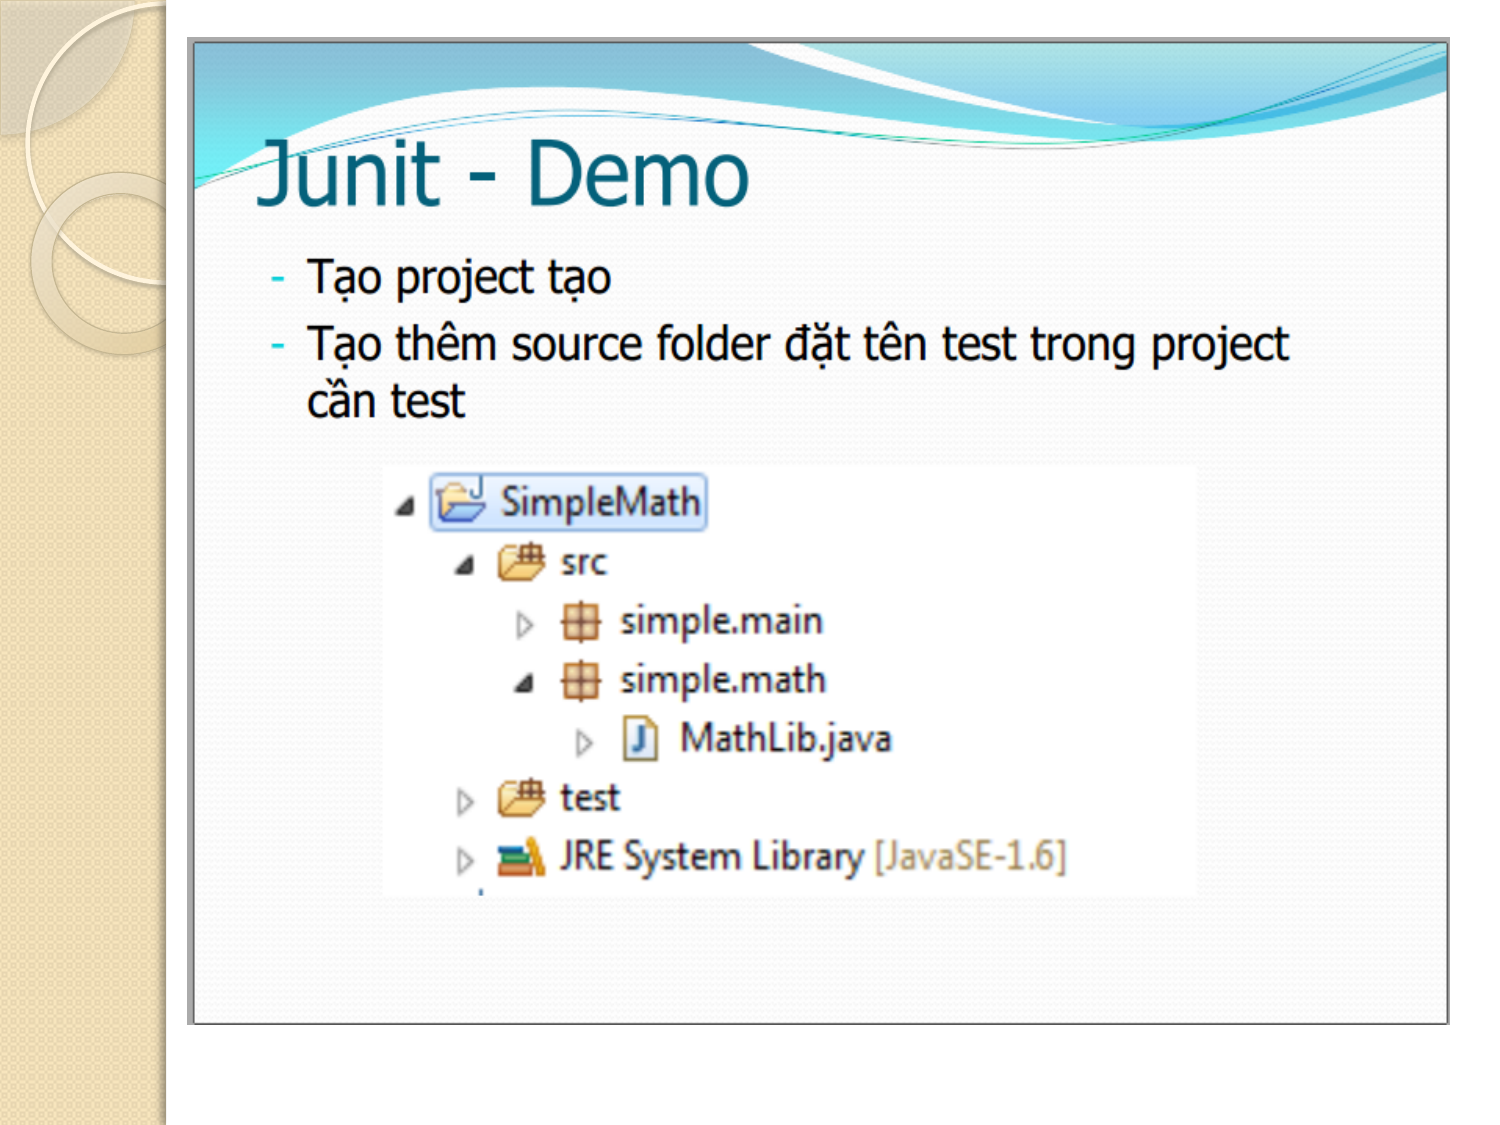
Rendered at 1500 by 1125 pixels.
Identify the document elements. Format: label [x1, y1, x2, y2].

list [187, 37, 1451, 1026]
